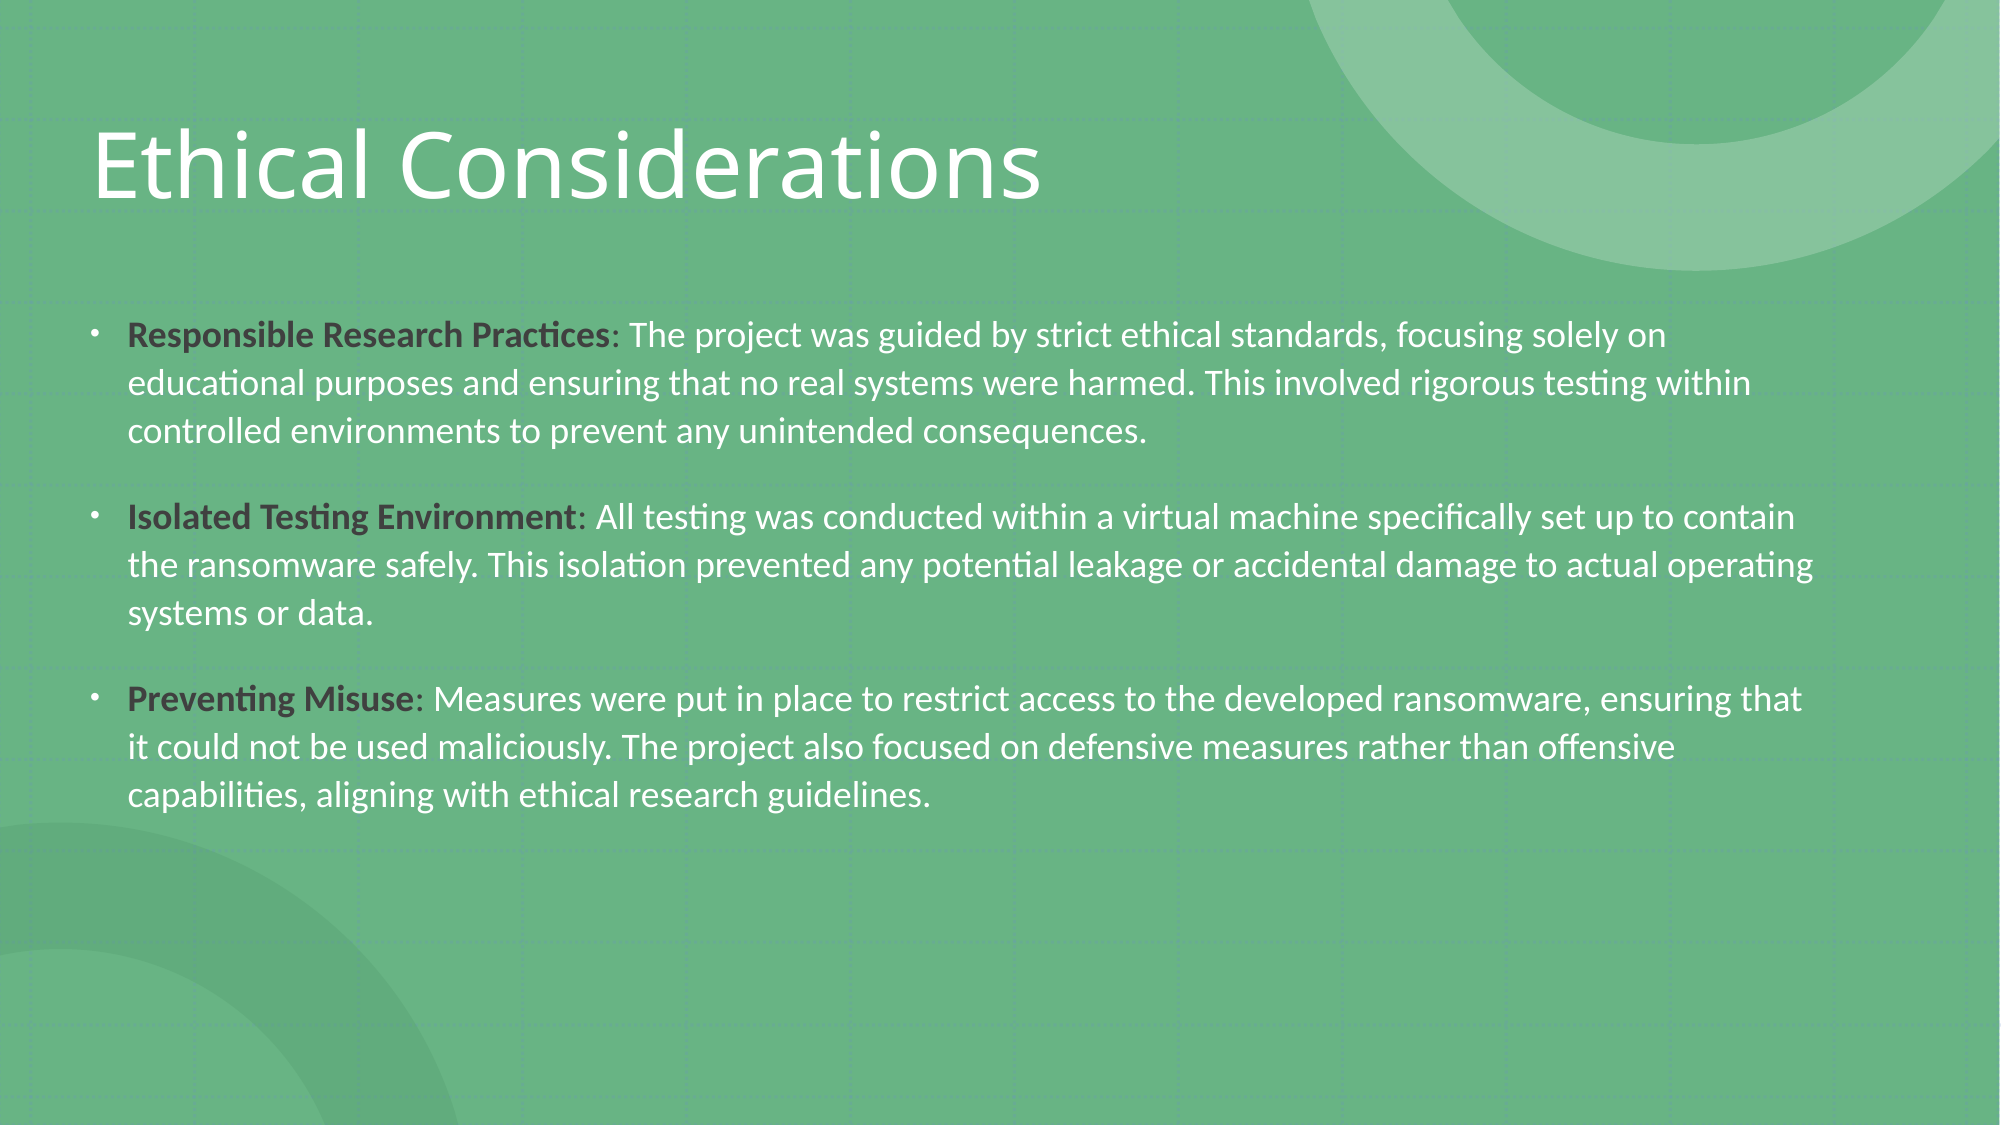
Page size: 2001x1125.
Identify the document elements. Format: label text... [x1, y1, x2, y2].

title Ethical Considerations [75, 59, 1834, 278]
list Responsible Research Practices: The project was guided by strict ethical standards, focusing solely on educational purposes and ensuring that no real systems were harmed. This involved rigorous testing within controlled environments to prevent any unintended consequences. Isolated Testing Environment: All testing was conducted within a virtual machine specifically set up to contain the ransomware safely. This isolation prevented any potential leakage or accidental damage to actual operating systems or data. Preventing Misuse: Measures were put in place to restrict access to the developed ransomware, ensuring that it could not be used maliciously. The project also focused on defensive measures rather than offensive capabilities, aligning with ethical research guidelines. [75, 299, 1834, 1014]
